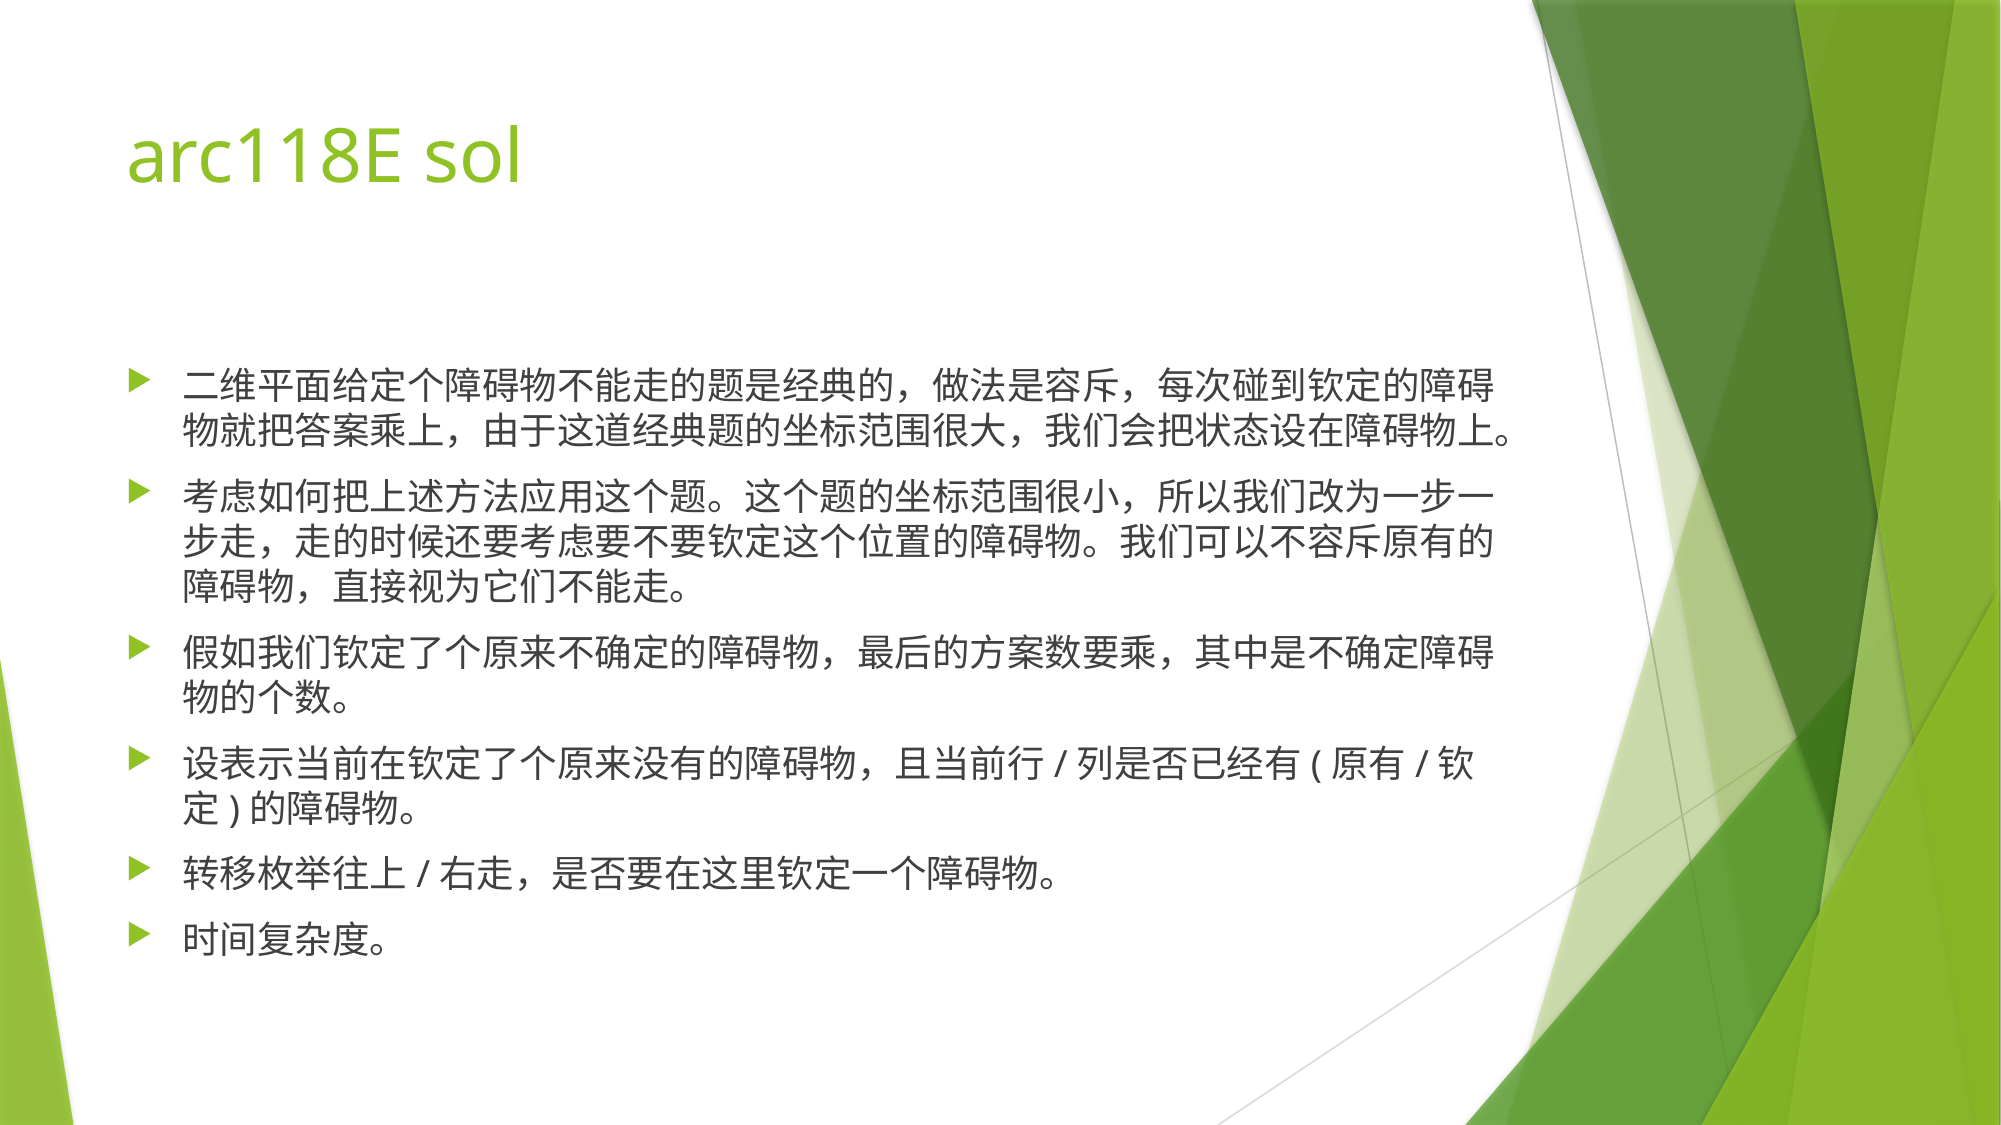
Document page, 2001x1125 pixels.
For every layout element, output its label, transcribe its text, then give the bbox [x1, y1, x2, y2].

title arc118E sol [111, 99, 1522, 317]
